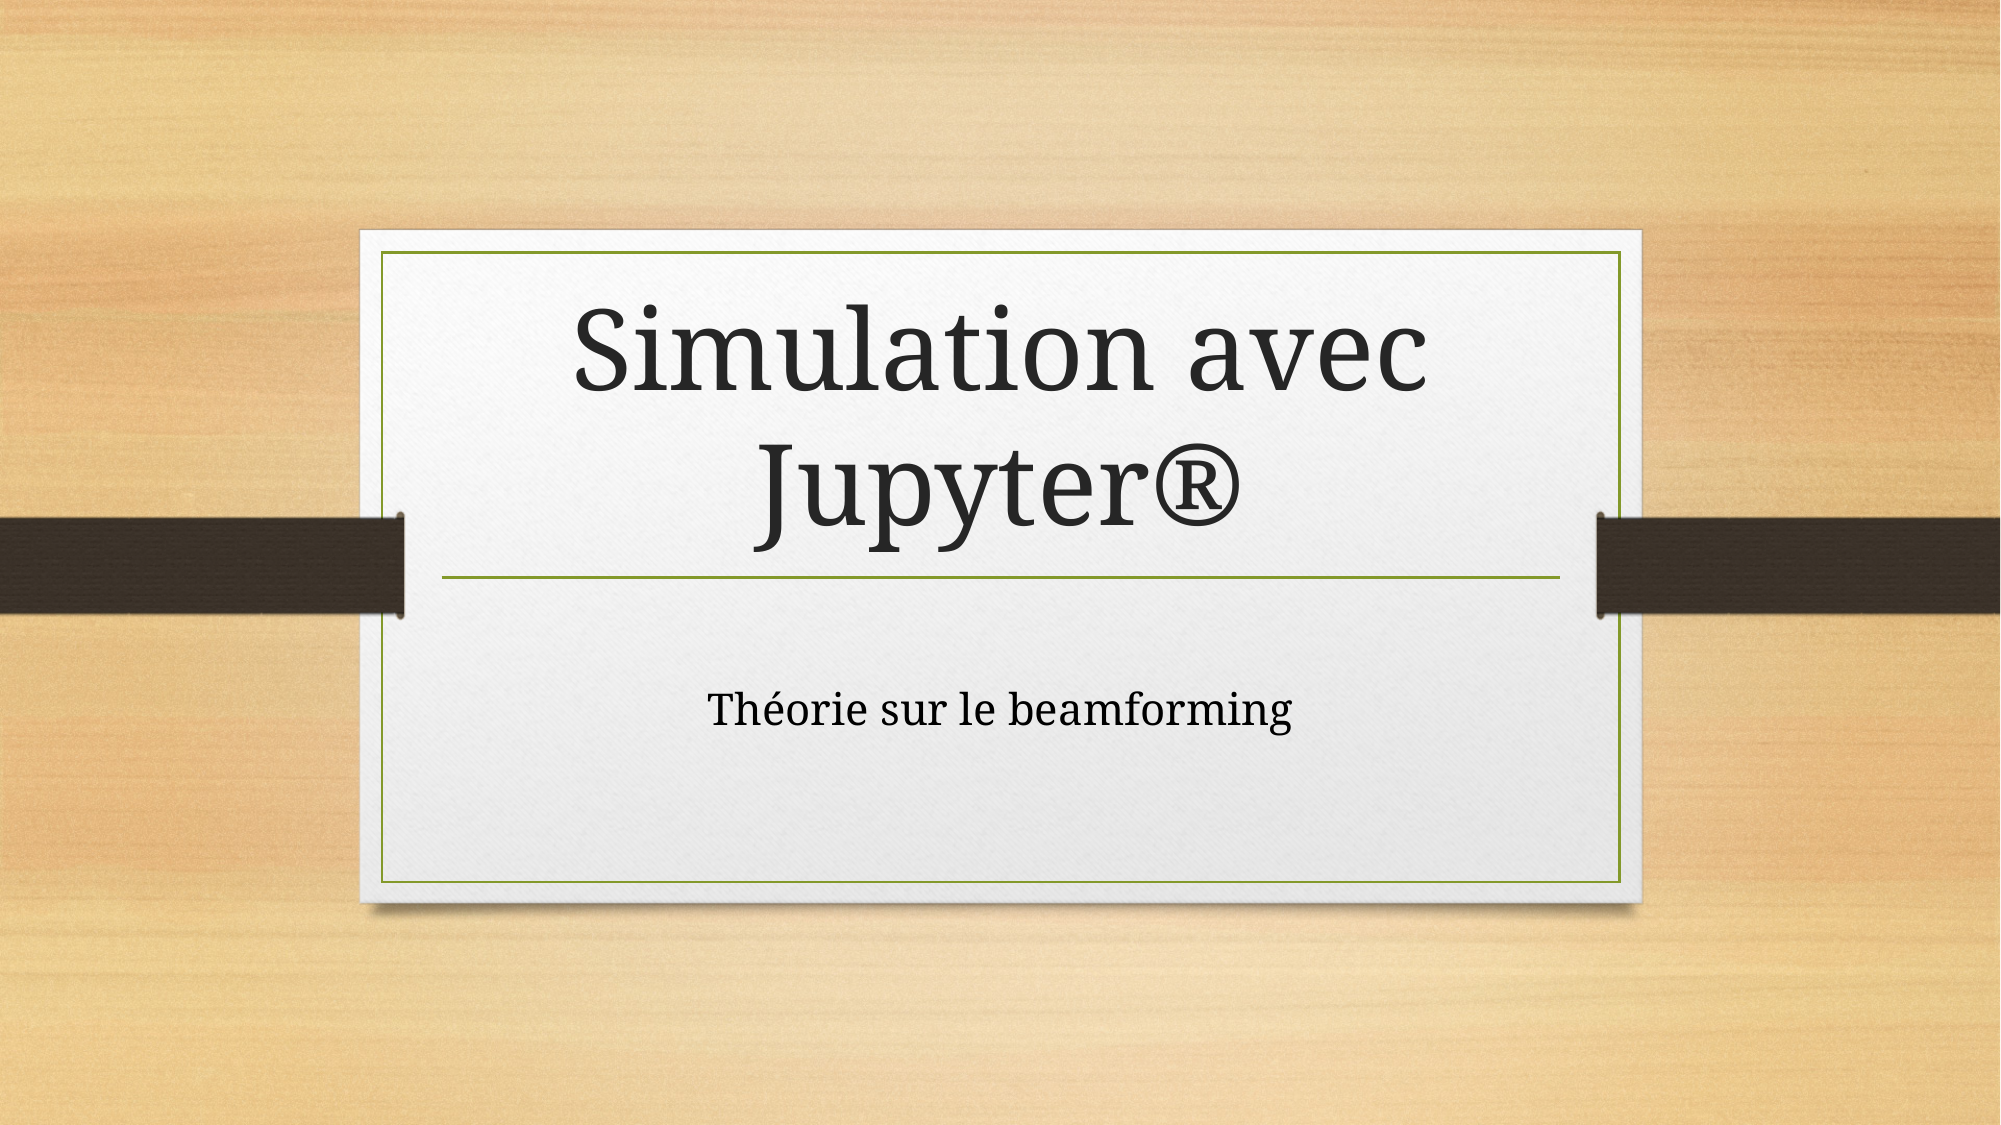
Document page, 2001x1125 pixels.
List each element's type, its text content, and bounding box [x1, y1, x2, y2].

title Simulation avec Jupyter® [441, 306, 1560, 556]
picture [0, 0, 2001, 1125]
subtitle Théorie sur le beamforming [441, 600, 1560, 817]
